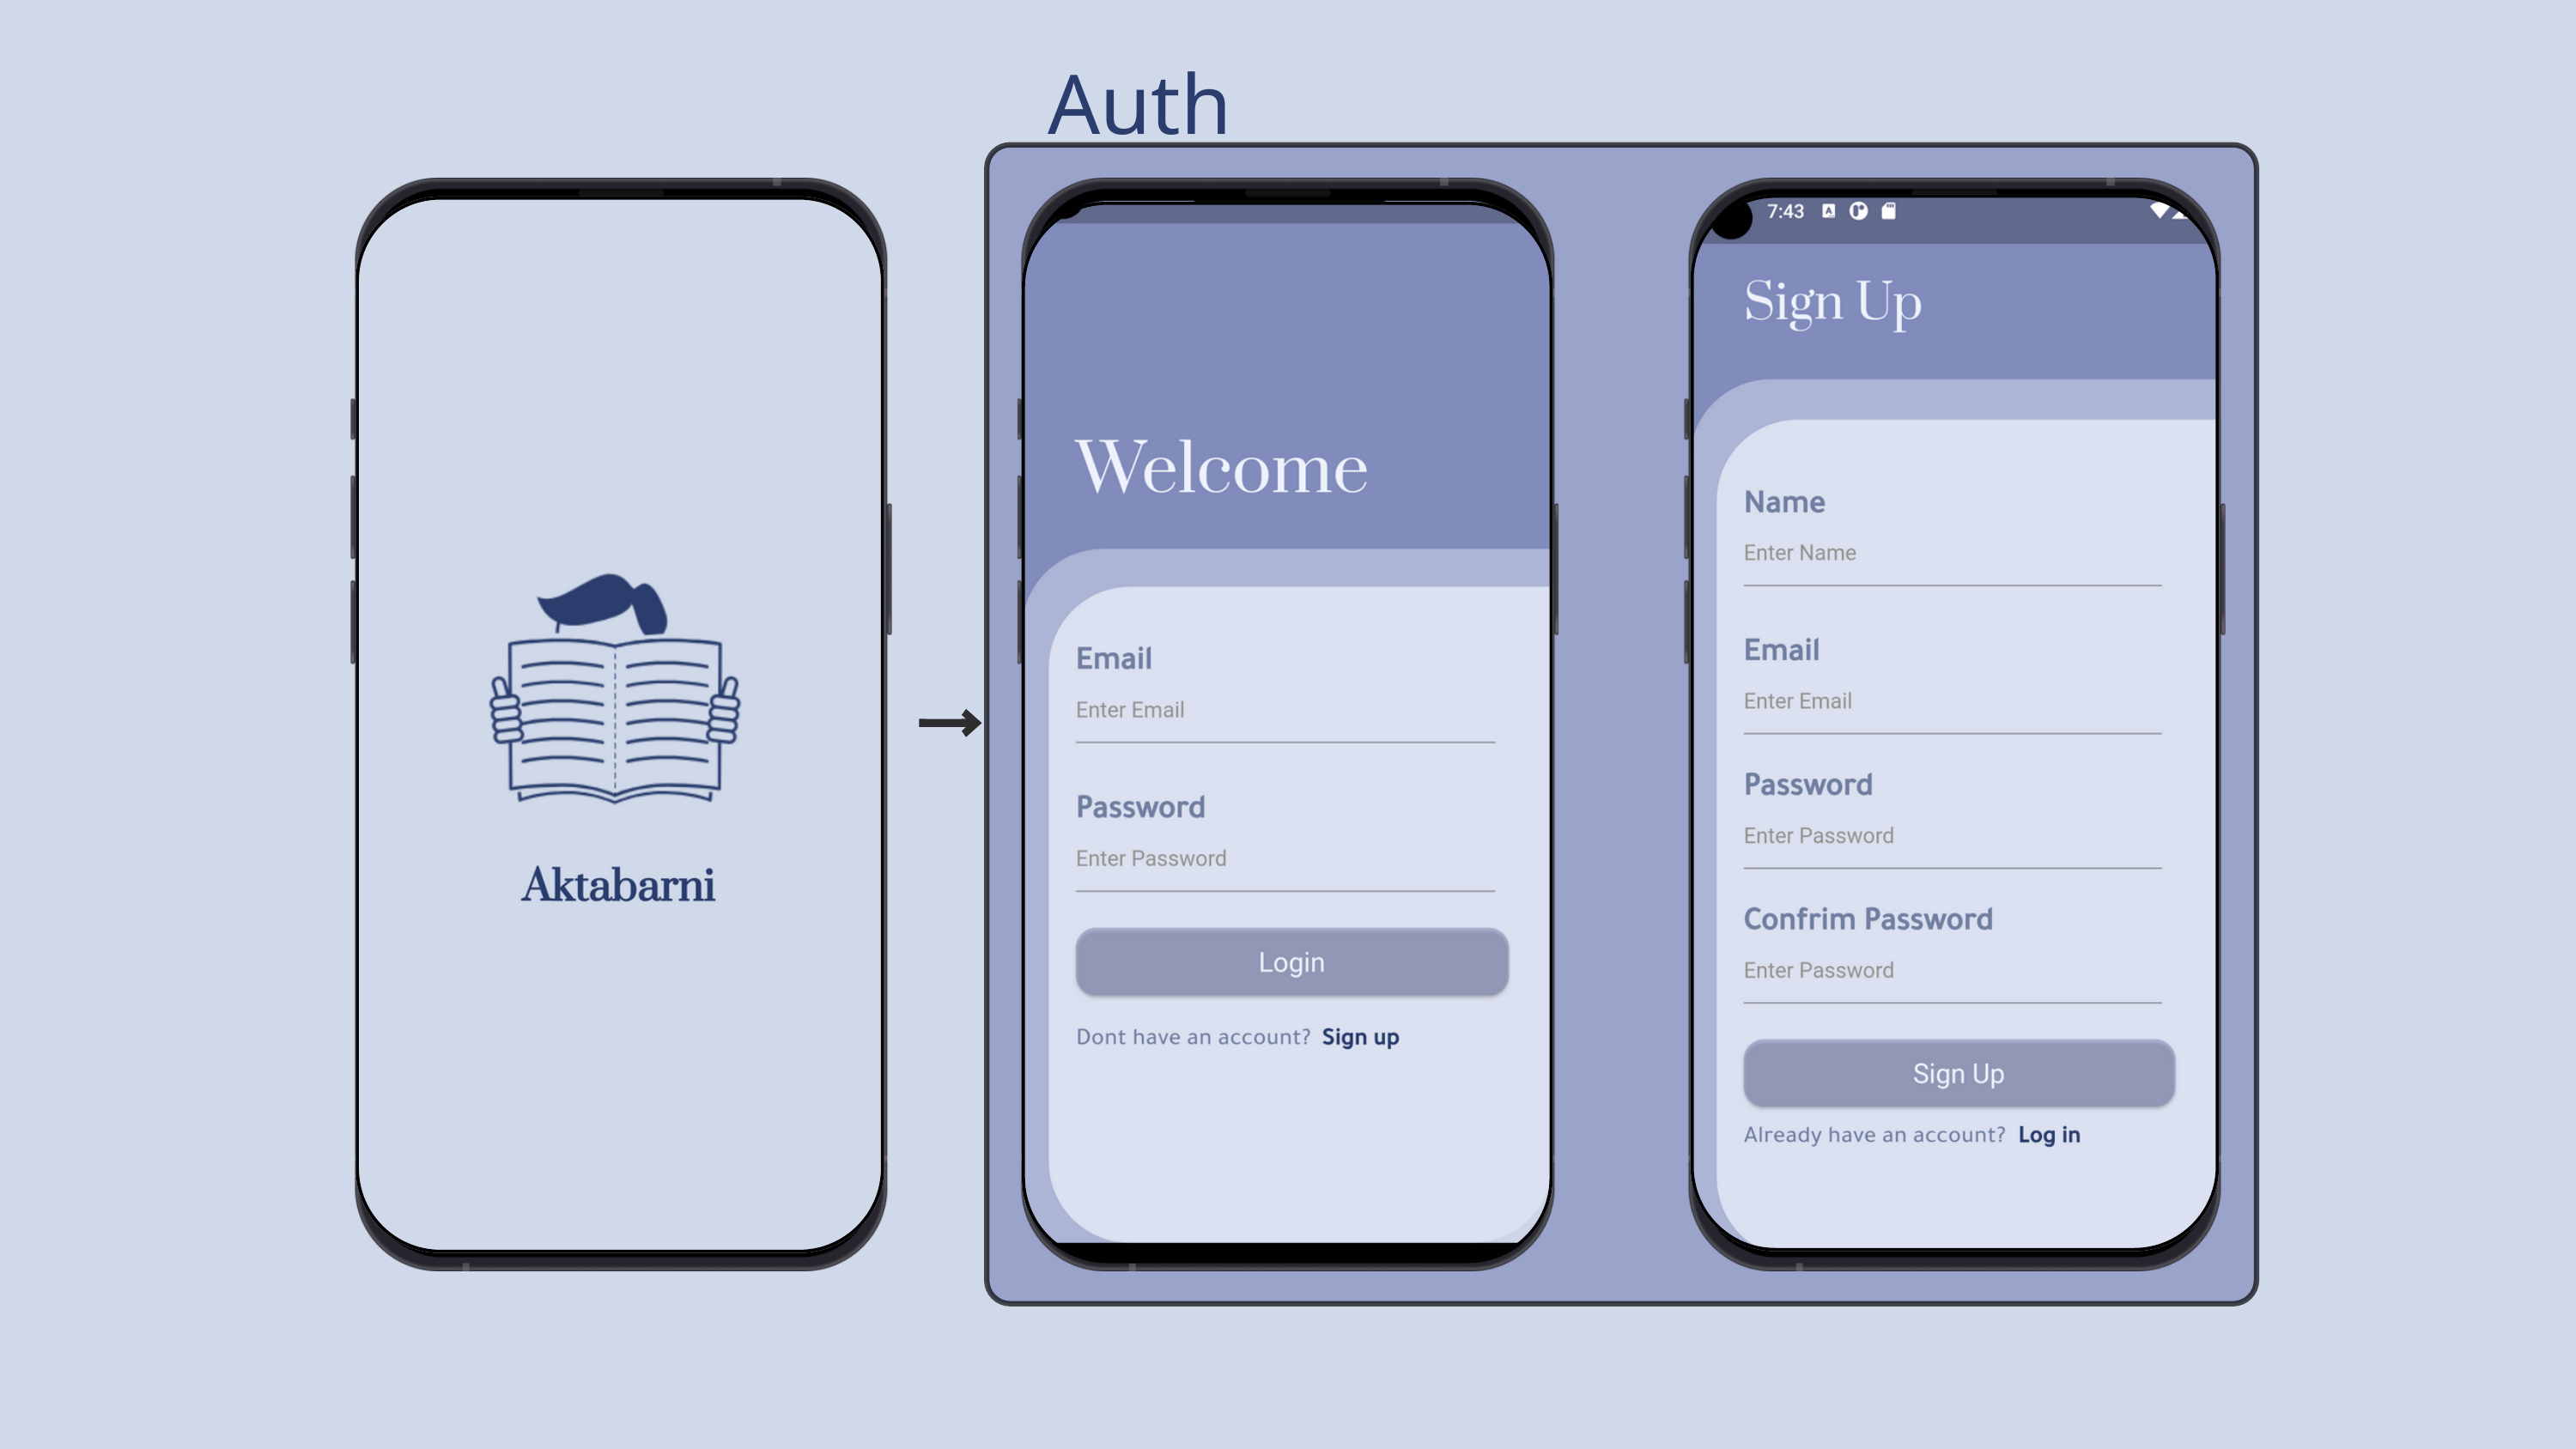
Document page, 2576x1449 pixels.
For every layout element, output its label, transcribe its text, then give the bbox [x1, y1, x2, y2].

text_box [1690, 194, 2220, 1252]
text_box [986, 144, 2257, 1304]
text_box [355, 196, 884, 1253]
text_box [350, 178, 892, 1271]
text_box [1021, 201, 1553, 1264]
text_box Auth [1042, 34, 1238, 142]
